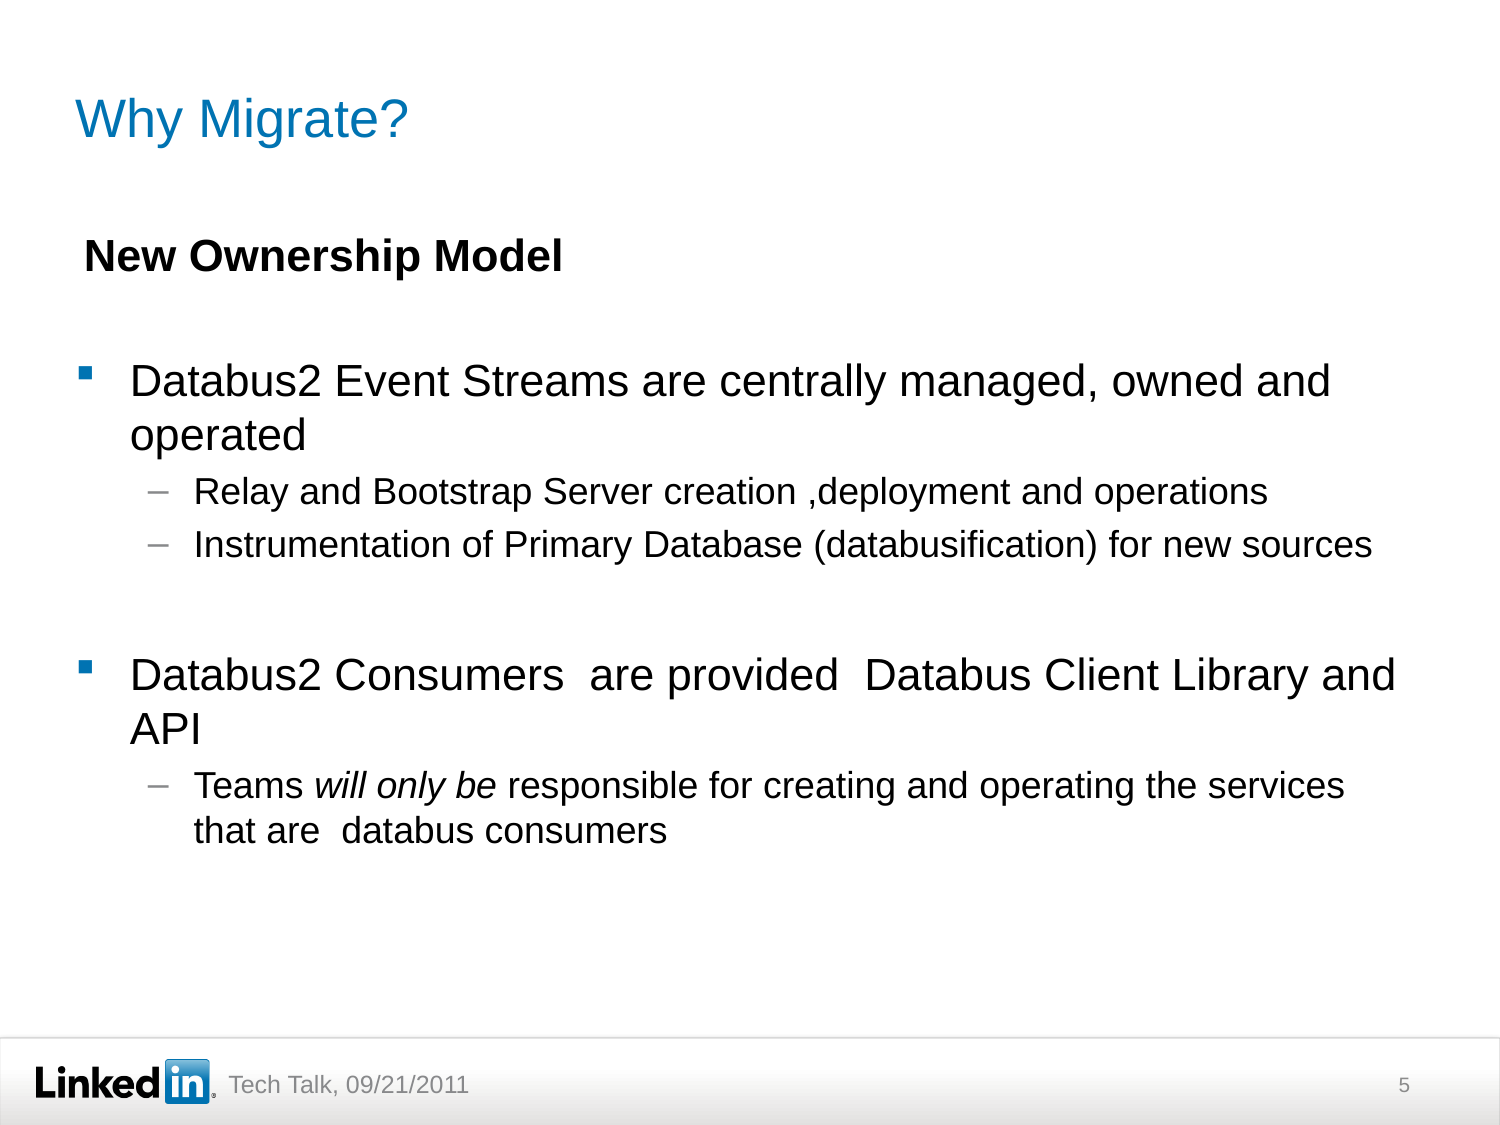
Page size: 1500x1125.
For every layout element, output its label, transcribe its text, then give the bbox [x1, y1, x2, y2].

list New Ownership Model Databus2 Event Streams are centrally managed, owned and operated Relay and Bootstrap Server creation ,deployment and operations Instrumentation of Primary Database (databusification) for new sources Databus2 Consumers are provided Databus Client Library and API Teams will only be responsible for creating and operating the services that are databus consumers [75, 218, 1425, 999]
title Why Migrate? [75, 33, 1425, 199]
slide_number 5 [1074, 1053, 1425, 1114]
picture [36, 1059, 216, 1104]
